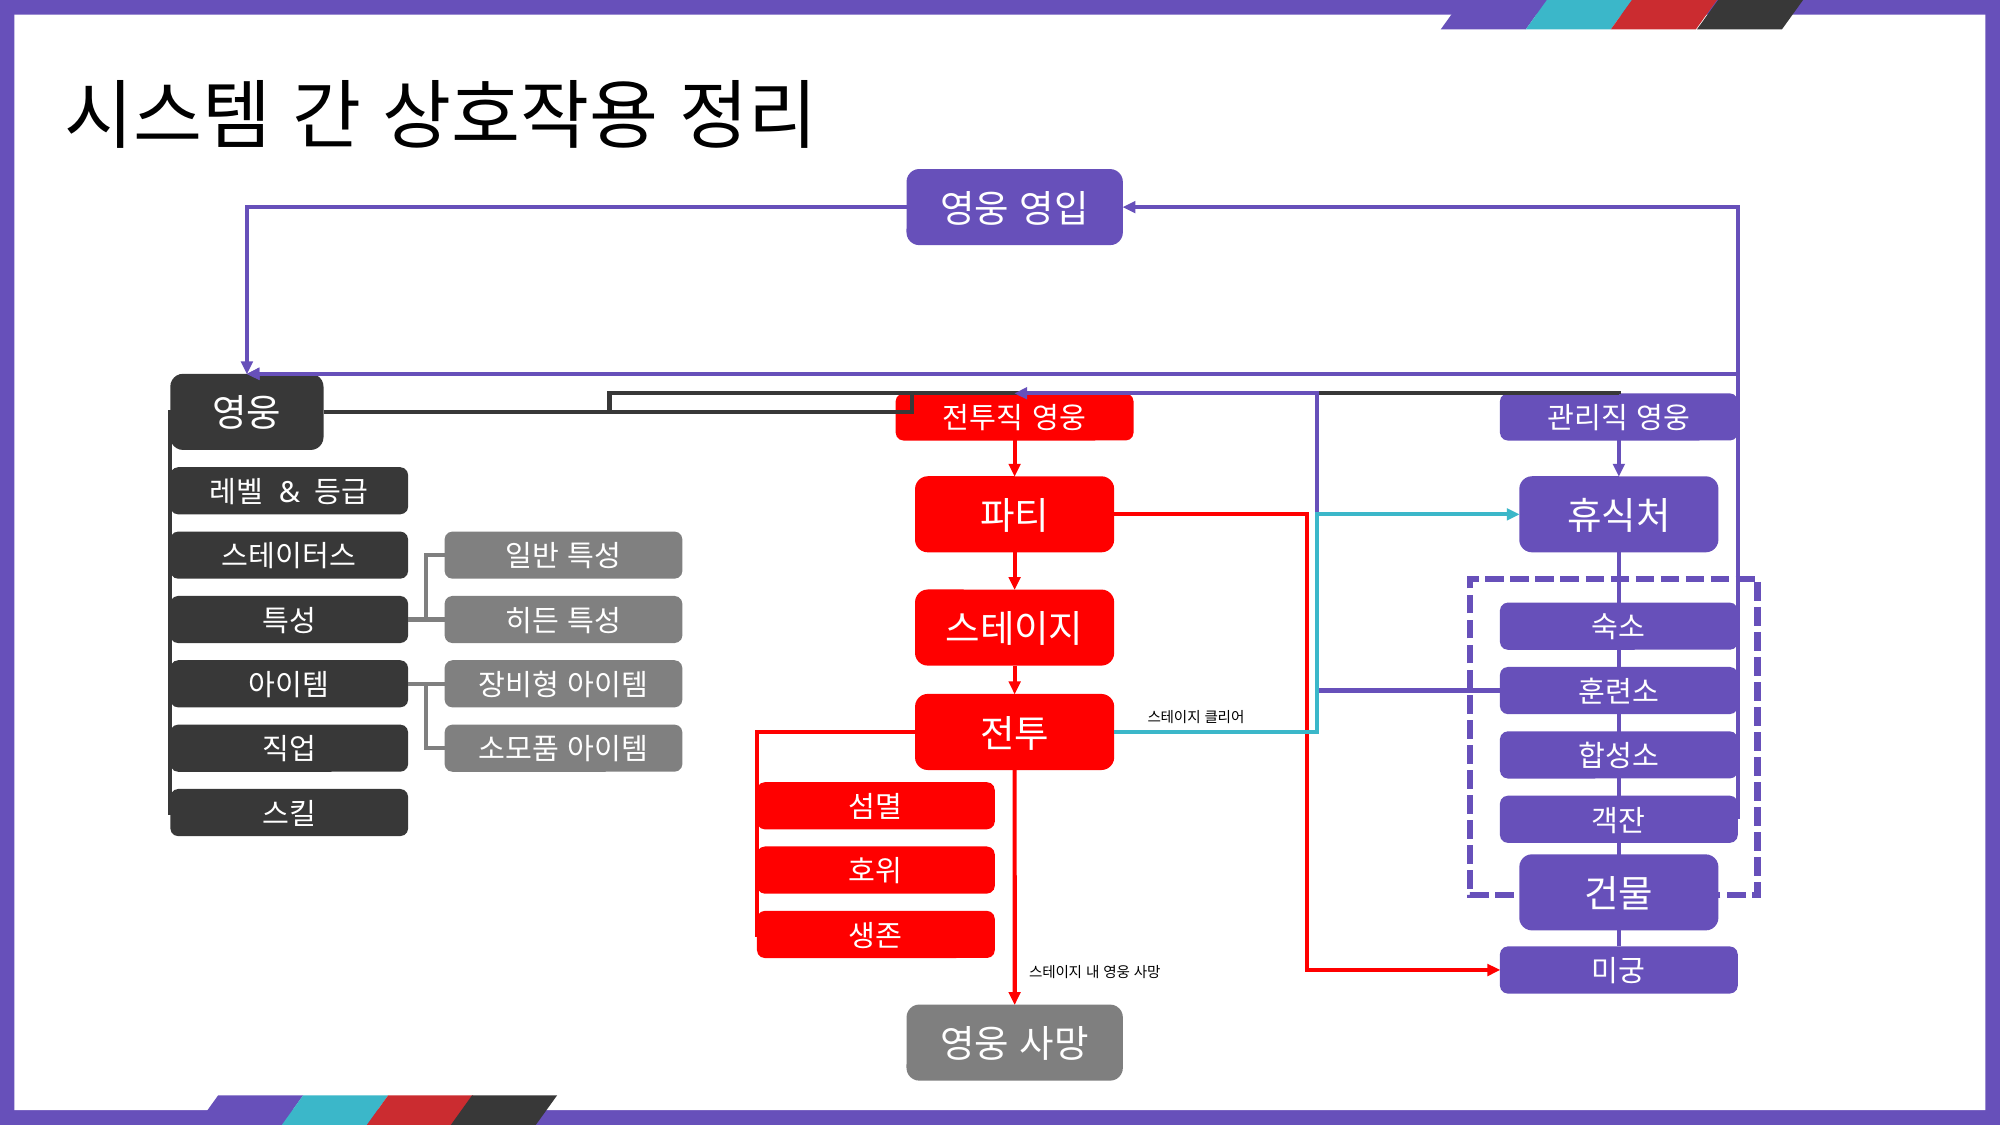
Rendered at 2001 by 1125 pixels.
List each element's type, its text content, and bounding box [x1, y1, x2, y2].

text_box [756, 806, 916, 935]
text_box [1500, 820, 1618, 896]
text_box 특성 [173, 594, 246, 645]
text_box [1122, 207, 1738, 820]
text_box 직업 [173, 723, 410, 773]
text_box 미궁 [1498, 945, 1739, 995]
text_box 레벨 & 등급 [173, 466, 246, 516]
text_box 스테이지 내 영웅 사망 [1015, 955, 1185, 988]
text_box 영웅 사망 [905, 1003, 1124, 1082]
text_box [1619, 578, 1759, 896]
text_box 건물 [1518, 853, 1618, 932]
text_box 전투 [916, 755, 1114, 772]
text_box 섬멸 [916, 781, 996, 831]
text_box 스킬 [169, 787, 410, 838]
text_box 시스템 간 상호작용 정리 [49, 60, 1015, 165]
text_box 스테이터스 [173, 530, 246, 580]
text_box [246, 207, 907, 374]
text_box 영웅 영입 [905, 167, 1124, 247]
text_box 스테이지 내 영웅 사망 [1005, 955, 1014, 988]
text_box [1114, 514, 1520, 733]
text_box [756, 732, 916, 806]
text_box 아이템 [173, 659, 246, 709]
text_box 호위 [916, 845, 996, 895]
text_box 생존 [755, 909, 996, 960]
text_box 영웅 [169, 372, 246, 451]
text_box 건물 [1619, 853, 1720, 932]
text_box 소모품 아이템 [443, 755, 684, 773]
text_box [1114, 733, 1500, 970]
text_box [246, 373, 1122, 755]
